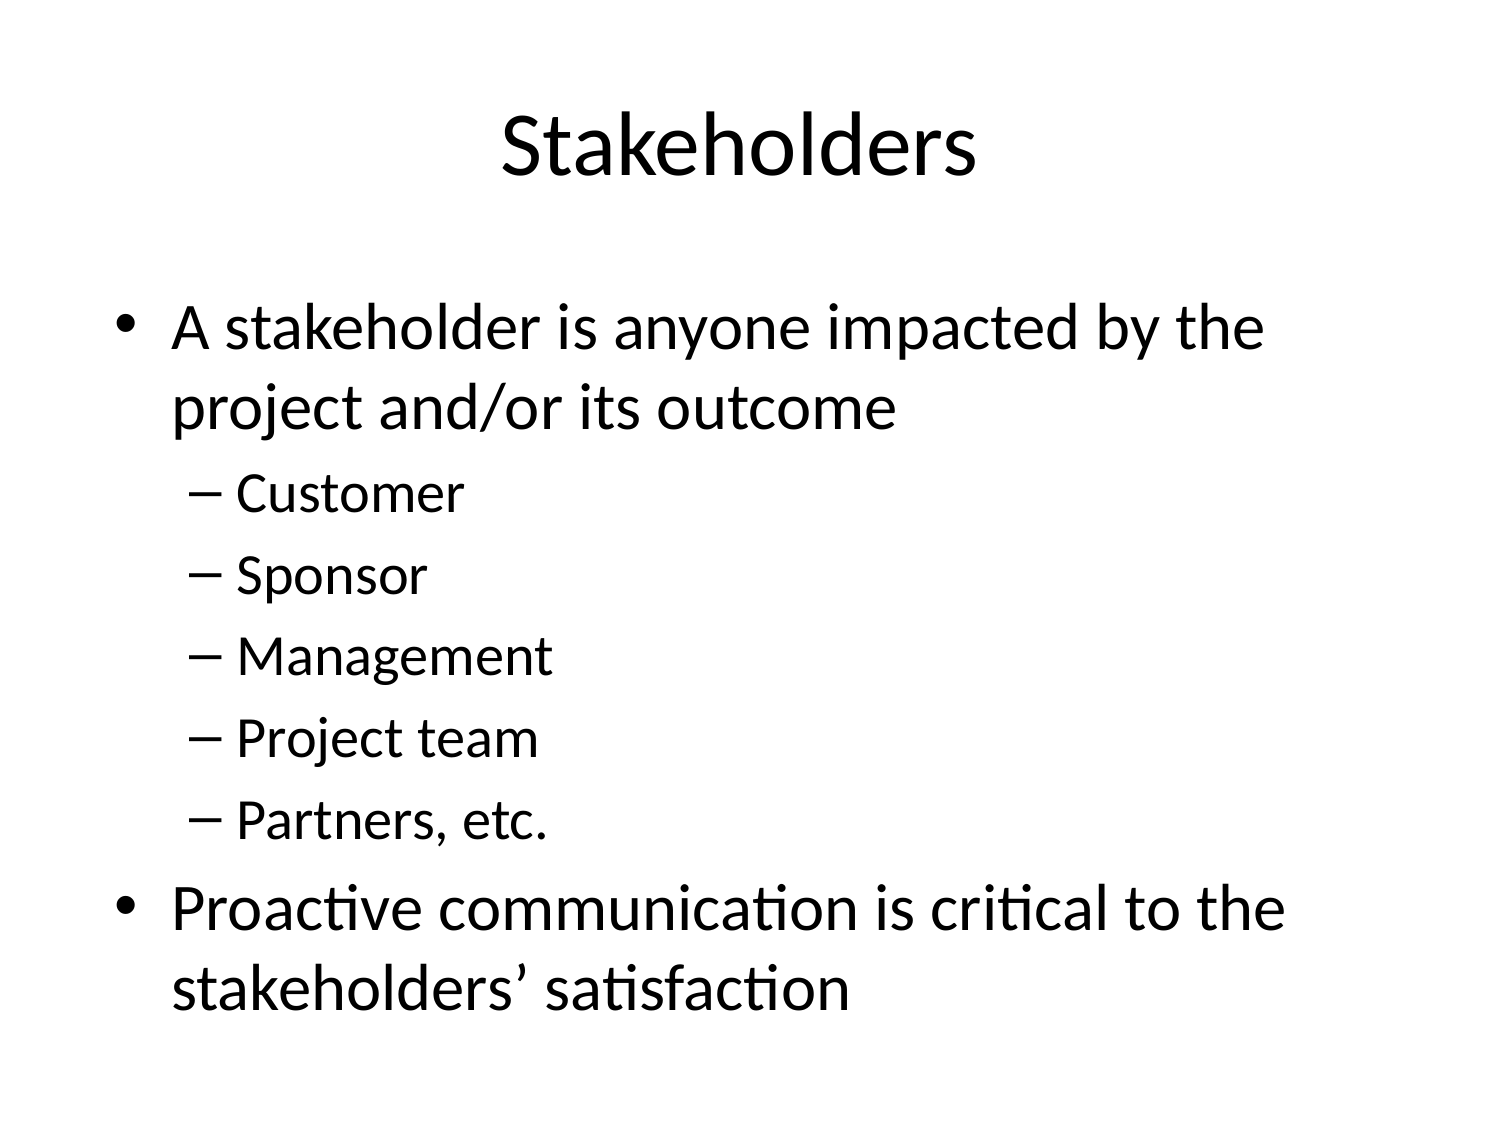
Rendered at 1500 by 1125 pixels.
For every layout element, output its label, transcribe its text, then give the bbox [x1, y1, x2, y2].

title Stakeholders [75, 45, 1425, 233]
list A stakeholder is anyone impacted by the project and/or its outcome Customer Sponsor Management Project team Partners, etc. Proactive communication is critical to the stakeholders’ satisfaction [99, 275, 1471, 1075]
